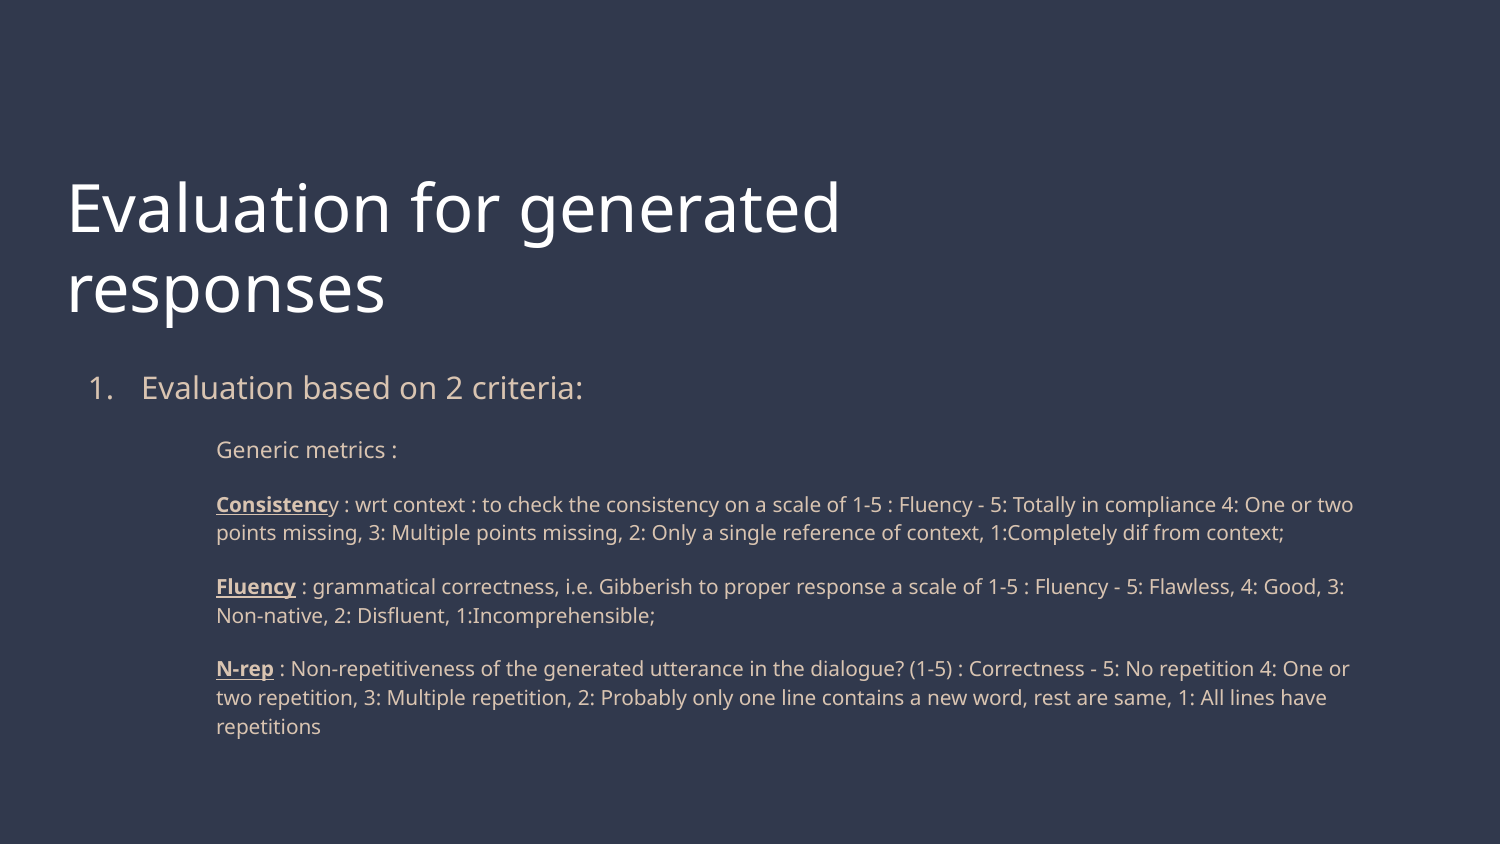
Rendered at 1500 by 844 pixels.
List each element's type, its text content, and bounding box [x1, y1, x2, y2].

list Evaluation based on 2 criteria: Generic metrics : Consistency : wrt context : to check the consistency on a scale of 1-5 : Fluency - 5: Totally in compliance 4: One or two points missing, 3: Multiple points missing, 2: Only a single reference of context, 1:Completely dif from context; Fluency : grammatical correctness, i.e. Gibberish to proper response a scale of 1-5 : Fluency - 5: Flawless, 4: Good, 3: Non-native, 2: Disfluent, 1:Incomprehensible; N-rep : Non-repetitiveness of the generated utterance in the dialogue? (1-5) : Correctness - 5: No repetition 4: One or two repetition, 3: Multiple repetition, 2: Probably only one line contains a new word, rest are same, 1: All lines have repetitions [51, 348, 1395, 791]
title Evaluation for generated responses [51, 136, 927, 341]
